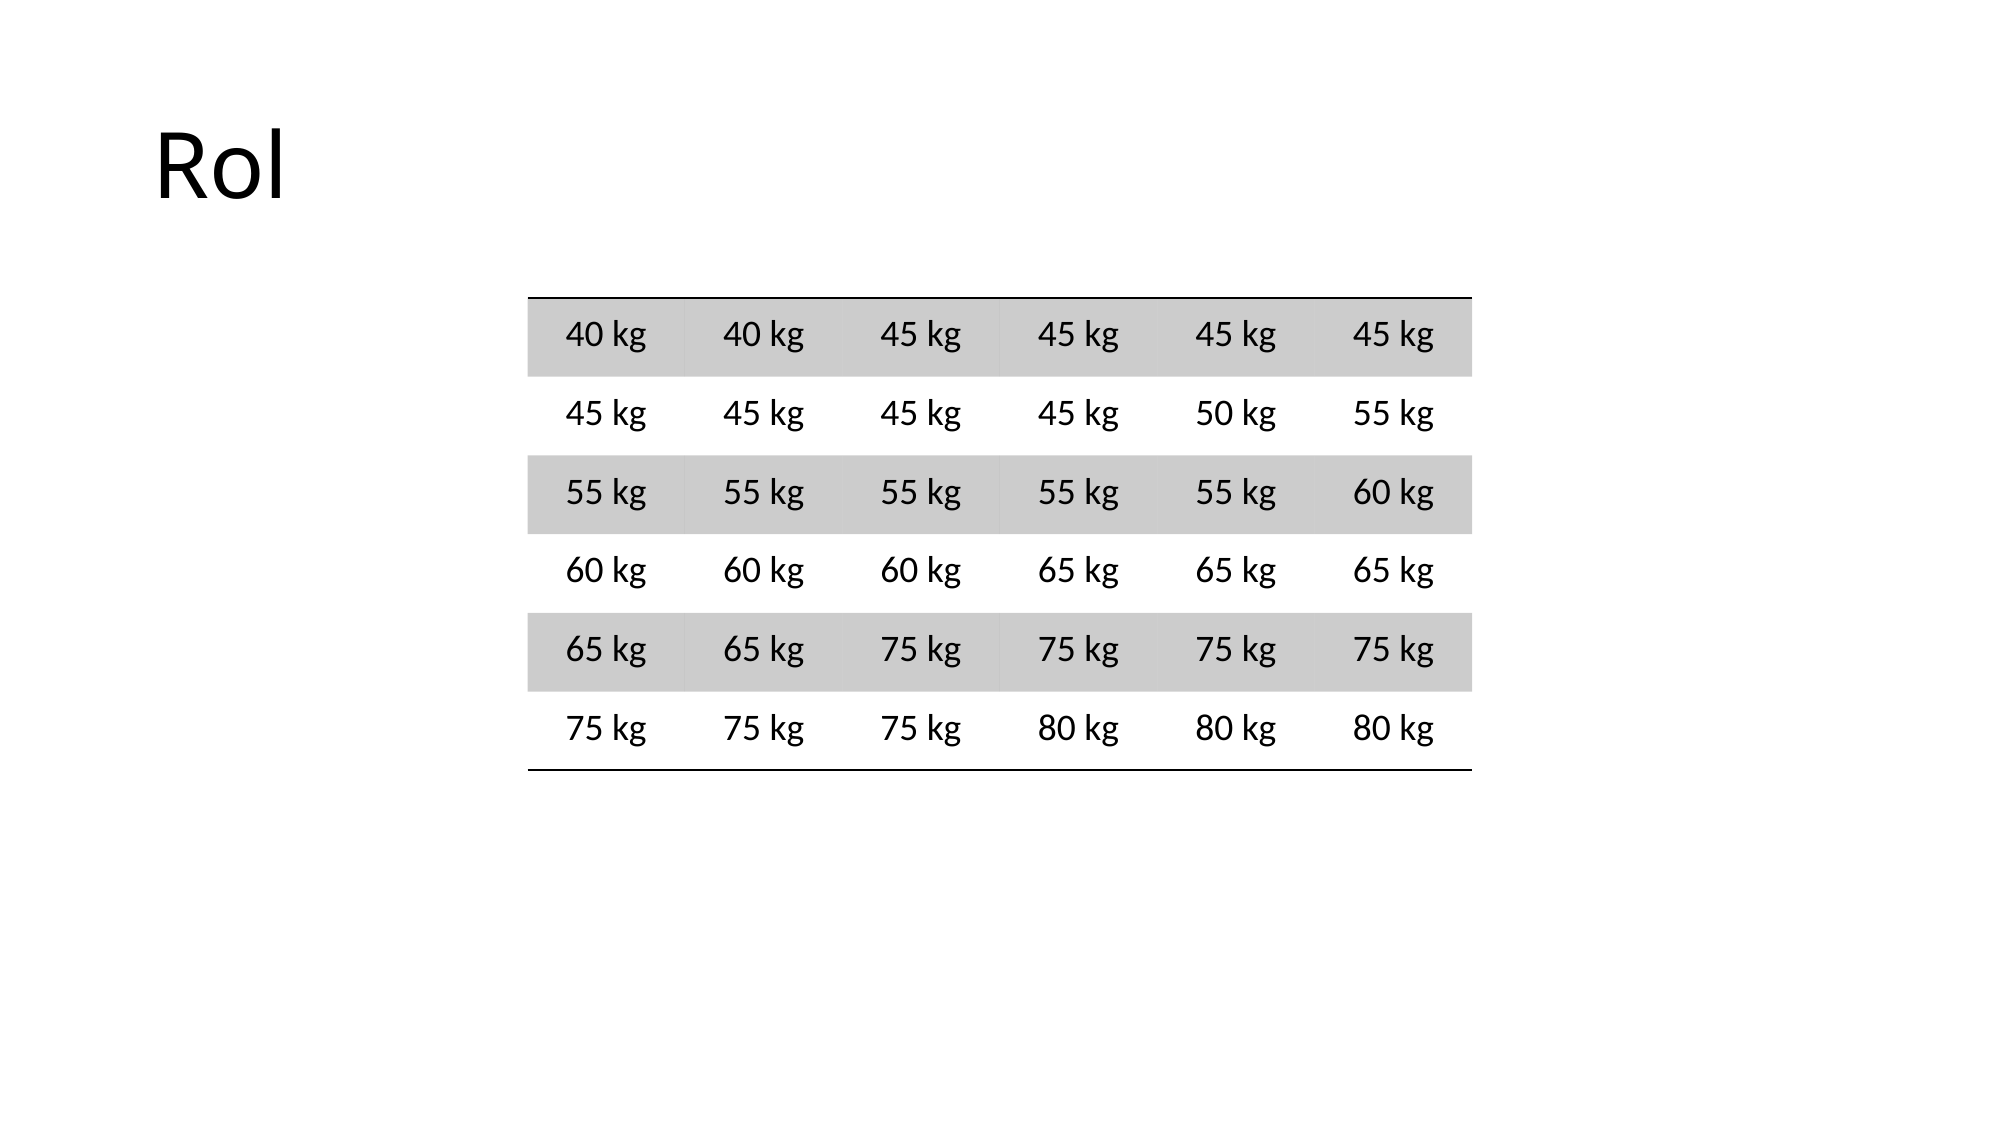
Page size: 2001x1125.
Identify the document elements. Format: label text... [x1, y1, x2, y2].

table_cell 65 kg [1157, 534, 1315, 613]
table_cell 65 kg [685, 613, 842, 692]
table_cell 75 kg [1315, 613, 1472, 692]
table_cell 80 kg [1157, 692, 1315, 769]
table_header 45 kg [842, 299, 1000, 377]
table_header 45 kg [1000, 299, 1157, 377]
title Rol [137, 59, 1863, 278]
table_cell 45 kg [842, 377, 1000, 455]
table_header 45 kg [1315, 299, 1472, 377]
table_cell 65 kg [1315, 534, 1472, 613]
table_cell 65 kg [528, 613, 685, 692]
table_cell 55 kg [528, 455, 685, 534]
table_cell 60 kg [1315, 455, 1472, 534]
table_cell 55 kg [685, 455, 842, 534]
table_cell 60 kg [528, 534, 685, 613]
table_header 40 kg [685, 299, 842, 377]
table_cell 55 kg [1315, 377, 1472, 455]
table_cell 45 kg [685, 377, 842, 455]
table_cell 55 kg [1000, 455, 1157, 534]
table_cell 75 kg [528, 692, 685, 769]
table_cell 75 kg [842, 613, 1000, 692]
table_header 45 kg [1157, 299, 1315, 377]
table_cell 75 kg [1157, 613, 1315, 692]
table_cell 45 kg [528, 377, 685, 455]
table_cell 80 kg [1315, 692, 1472, 769]
table_cell 60 kg [842, 534, 1000, 613]
table_cell 60 kg [685, 534, 842, 613]
table_header 40 kg [528, 299, 685, 377]
table_cell 45 kg [1000, 377, 1157, 455]
table_cell 50 kg [1157, 377, 1315, 455]
table_cell 75 kg [842, 692, 1000, 769]
table_cell 75 kg [685, 692, 842, 769]
table_cell 75 kg [1000, 613, 1157, 692]
table_cell 55 kg [1157, 455, 1315, 534]
table_cell 65 kg [1000, 534, 1157, 613]
table_cell 80 kg [1000, 692, 1157, 769]
table_cell 55 kg [842, 455, 1000, 534]
